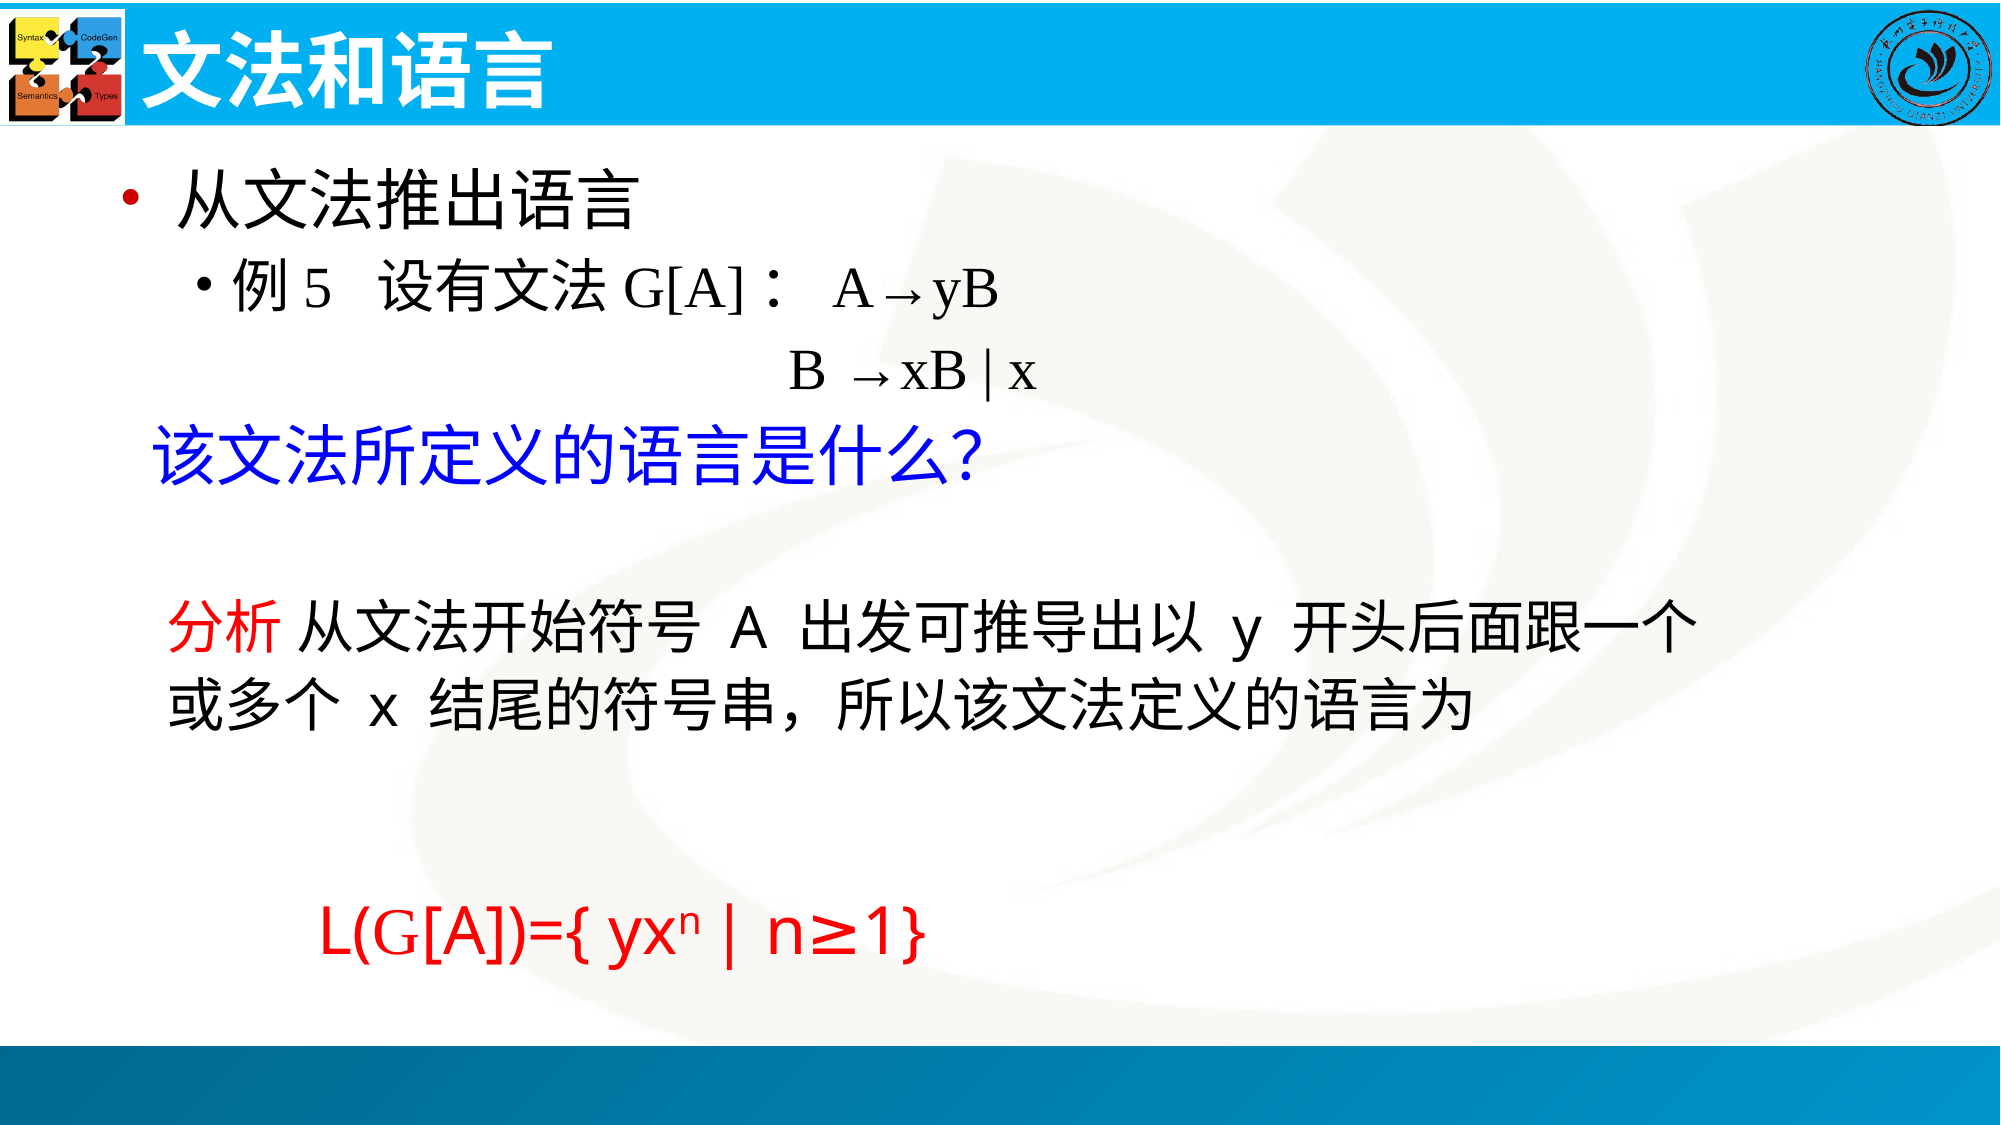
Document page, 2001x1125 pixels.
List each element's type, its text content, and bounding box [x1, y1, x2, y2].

text_box 分析 从文法开始符号 A 出发可推导出以 y 开头后面跟一个或多个 x 结尾的符号串，所以该文法定义的语言为 [151, 576, 1719, 745]
title 文法和语言 [125, 6, 1934, 126]
slide_number [786, 1042, 1221, 1118]
list 从文法推出语言 例5 设有文法G[A]：A→yB B →xB | x 该文法所定义的语言是什么？ [104, 149, 1971, 967]
text_box L(G[A])={ yxn | n≥1} [303, 880, 1141, 975]
